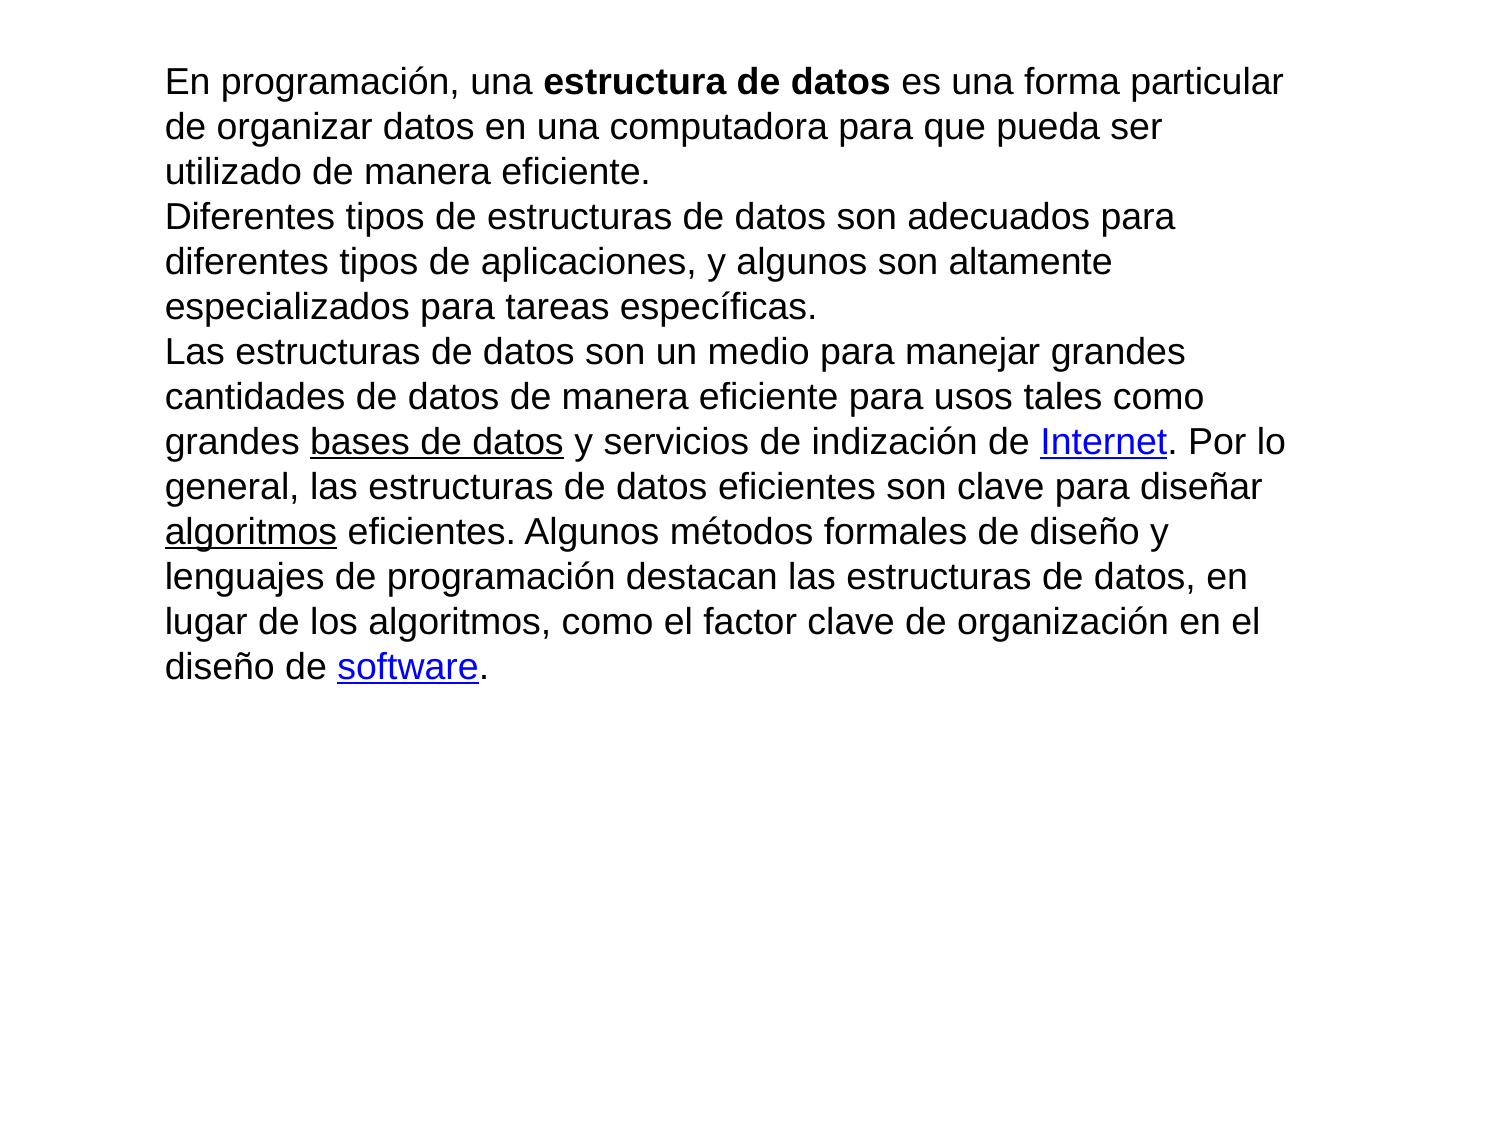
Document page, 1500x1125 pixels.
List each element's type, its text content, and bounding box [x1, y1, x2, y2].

text_box En programación, una estructura de datos es una forma particular de organizar datos en una computadora para que pueda ser utilizado de manera eficiente. Diferentes tipos de estructuras de datos son adecuados para diferentes tipos de aplicaciones, y algunos son altamente especializados para tareas específicas. Las estructuras de datos son un medio para manejar grandes cantidades de datos de manera eficiente para usos tales como grandes bases de datos y servicios de indización de Internet. Por lo general, las estructuras de datos eficientes son clave para diseñar algoritmos eficientes. Algunos métodos formales de diseño y lenguajes de programación destacan las estructuras de datos, en lugar de los algoritmos, como el factor clave de organización en el diseño de software. [150, 49, 1313, 740]
